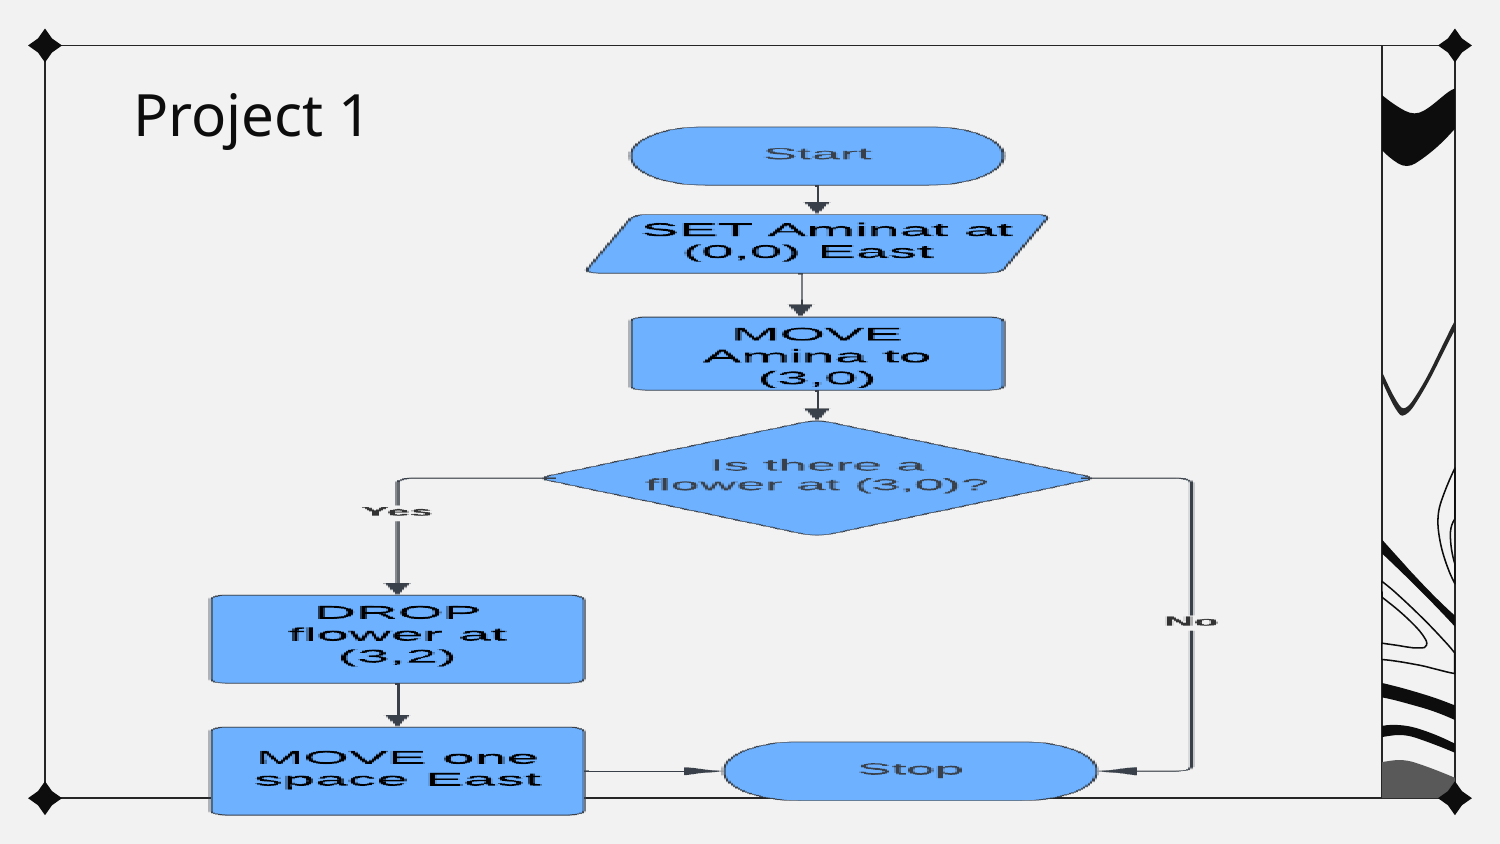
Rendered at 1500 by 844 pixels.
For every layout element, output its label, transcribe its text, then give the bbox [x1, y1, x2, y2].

title Project 1 [118, 63, 1352, 154]
picture [117, 97, 1313, 844]
